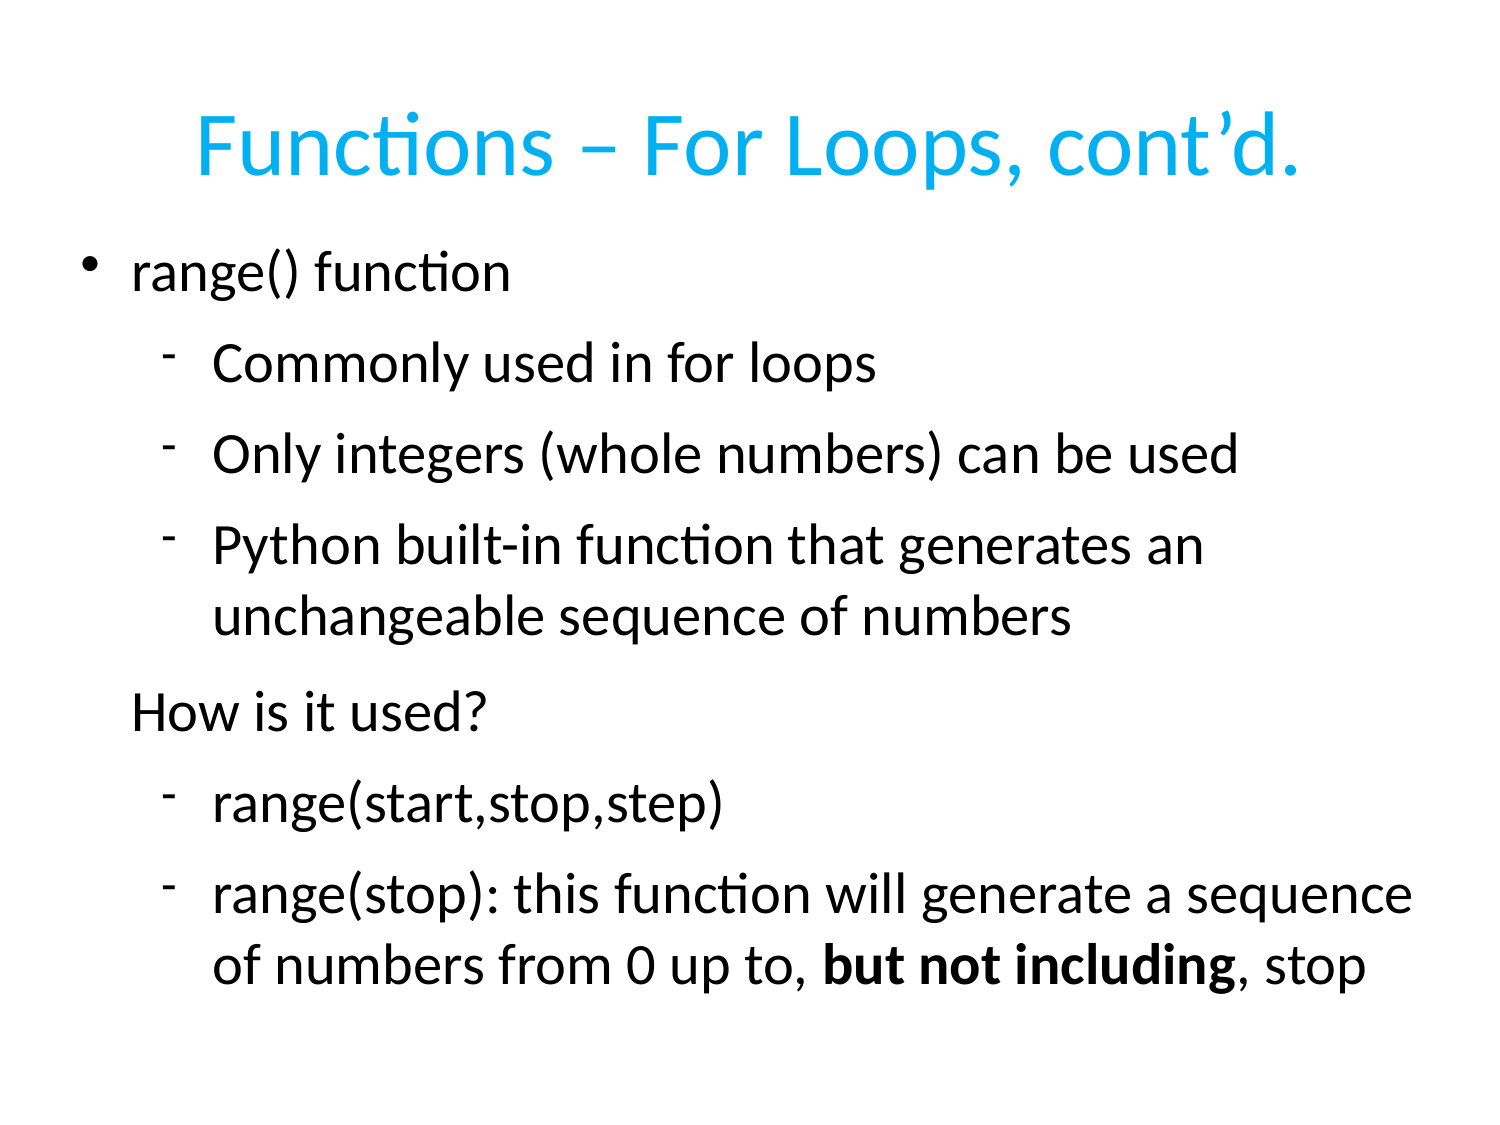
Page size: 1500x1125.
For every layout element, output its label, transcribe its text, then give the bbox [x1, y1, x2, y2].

list range() function Commonly used in for loops Only integers (whole numbers) can be used Python built-in function that generates an unchangeable sequence of numbers How is it used? range(start,stop,step) range(stop): this function will generate a sequence of numbers from 0 up to, but not including, stop [62, 224, 1437, 1050]
title Functions – For Loops, cont’d. [75, 45, 1425, 224]
